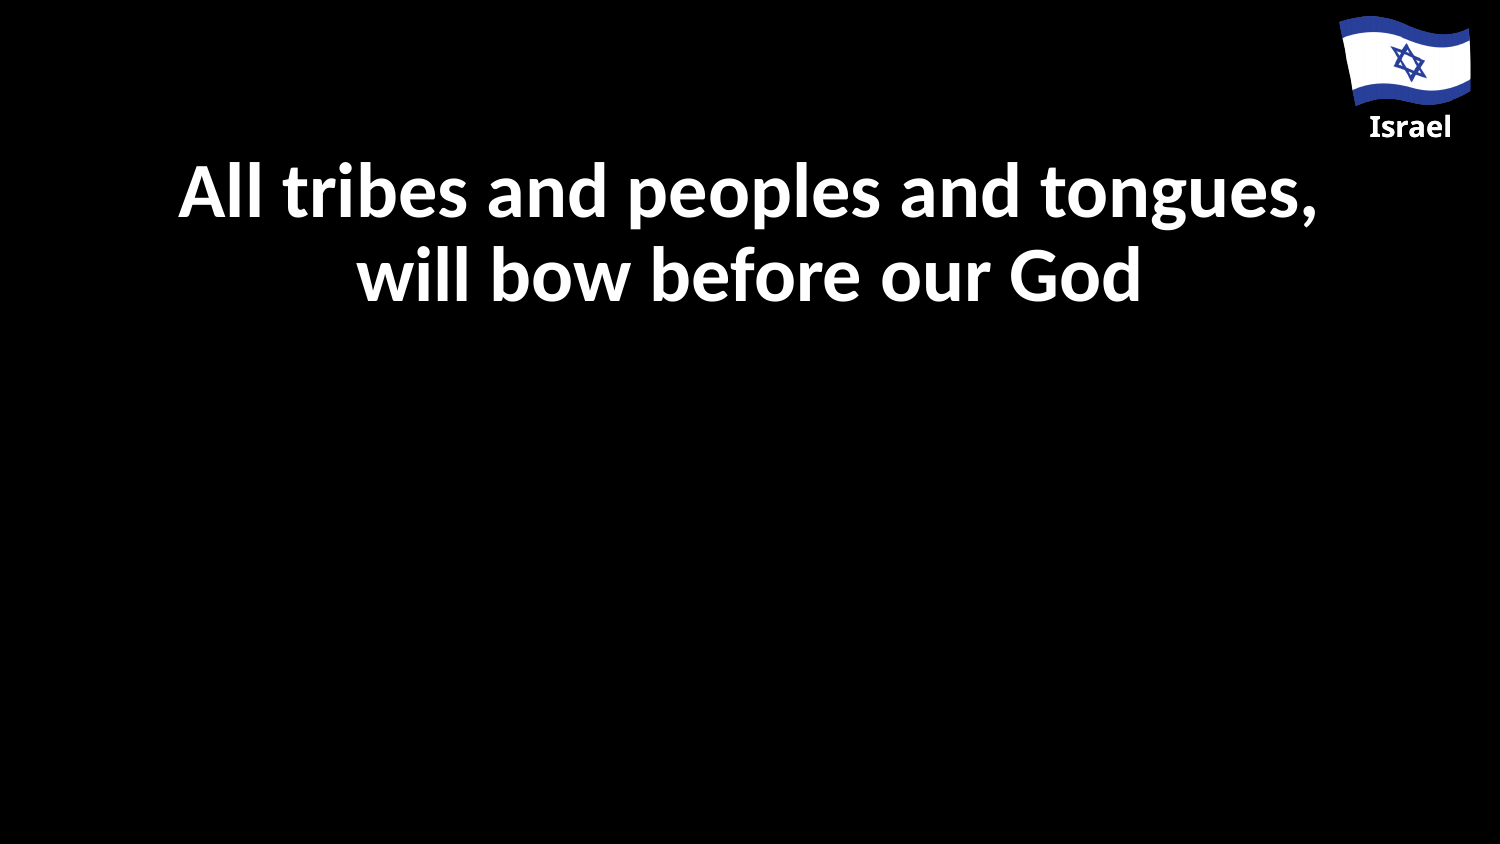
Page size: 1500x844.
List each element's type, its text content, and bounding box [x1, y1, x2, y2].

text_box All tribes and peoples and tongues, will bow before our God [0, 144, 1500, 326]
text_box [1339, 16, 1473, 152]
